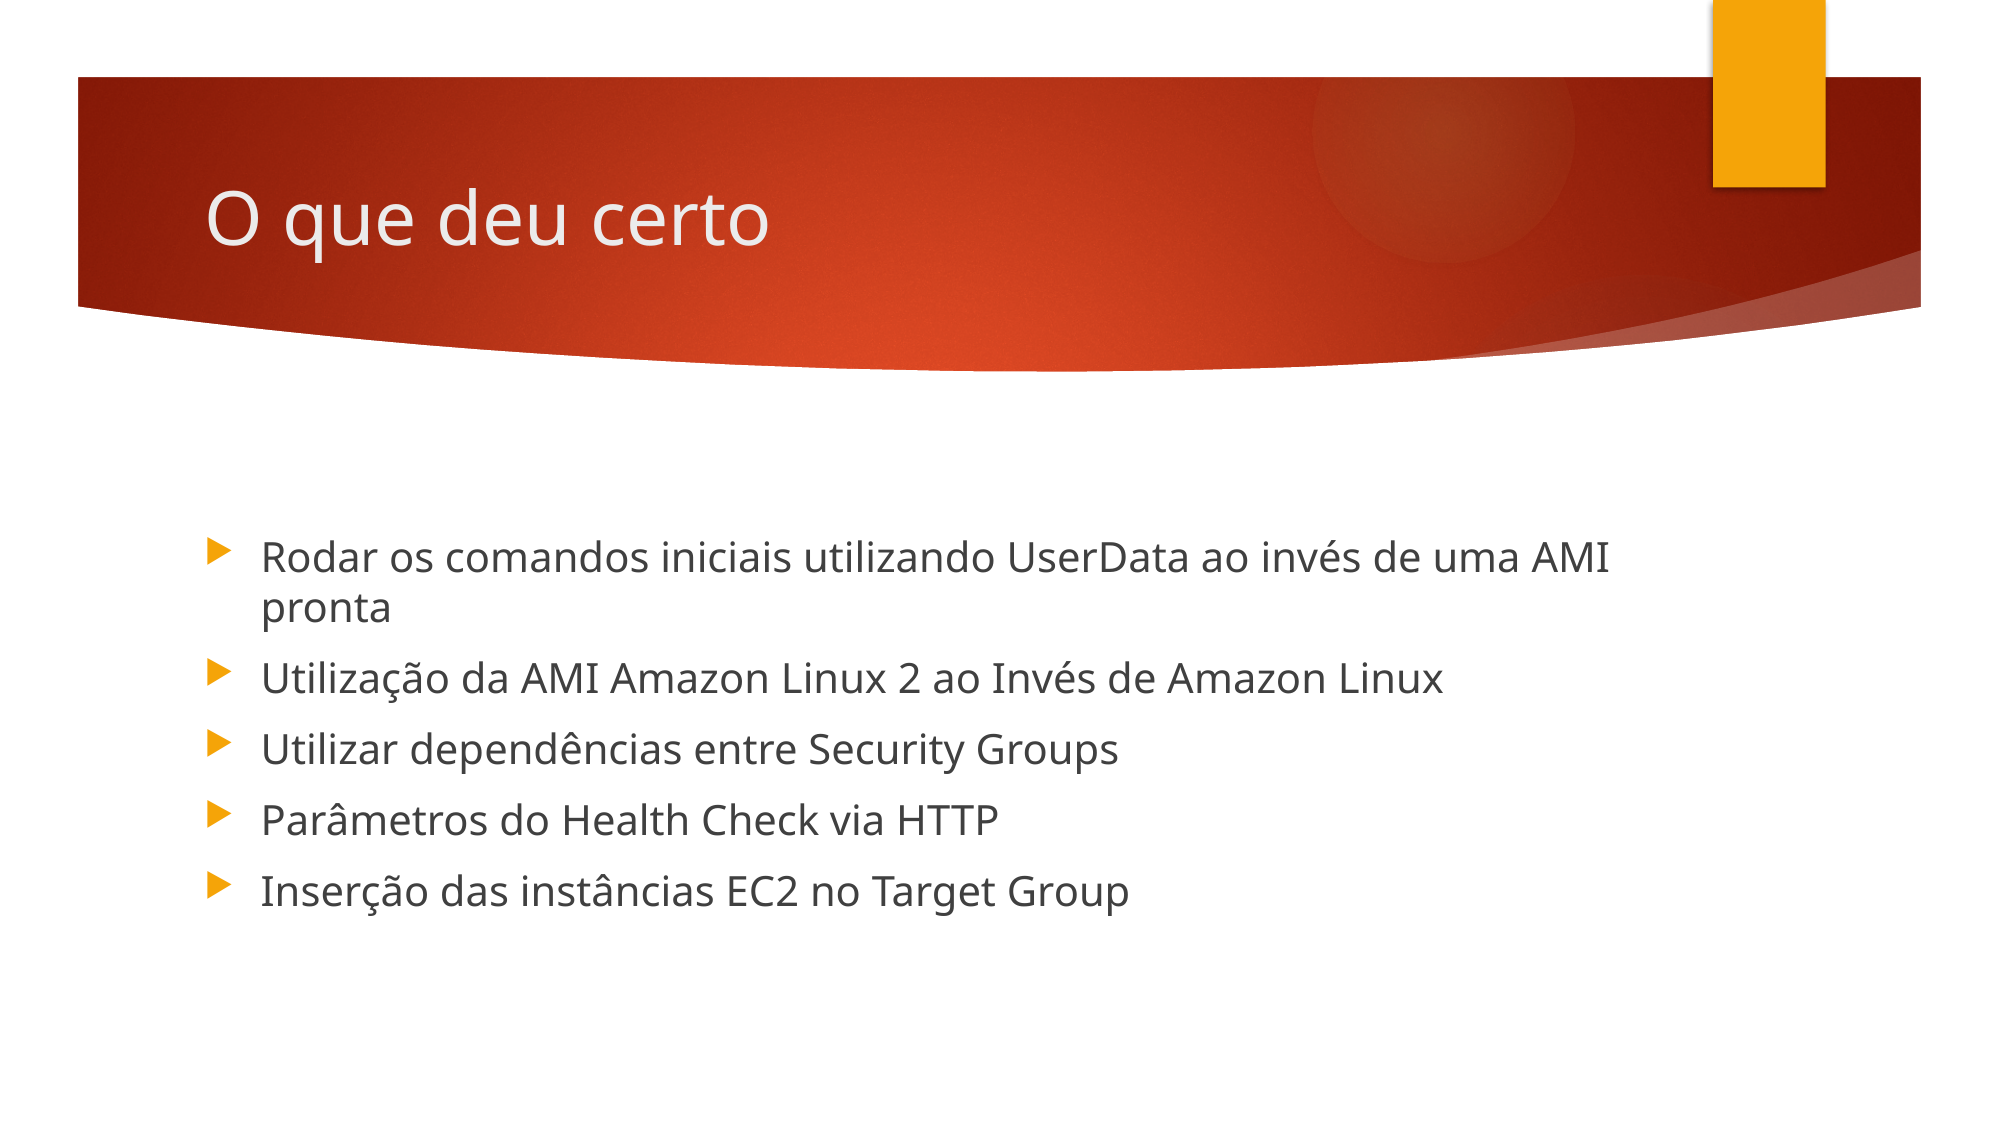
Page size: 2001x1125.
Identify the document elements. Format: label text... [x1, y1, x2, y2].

list Rodar os comandos iniciais utilizando UserData ao invés de uma AMI pronta Utilização da AMI Amazon Linux 2 ao Invés de Amazon Linux Utilizar dependências entre Security Groups Parâmetros do Health Check via HTTP Inserção das instâncias EC2 no Target Group [189, 523, 1627, 1084]
title O que deu certo [189, 155, 1627, 275]
